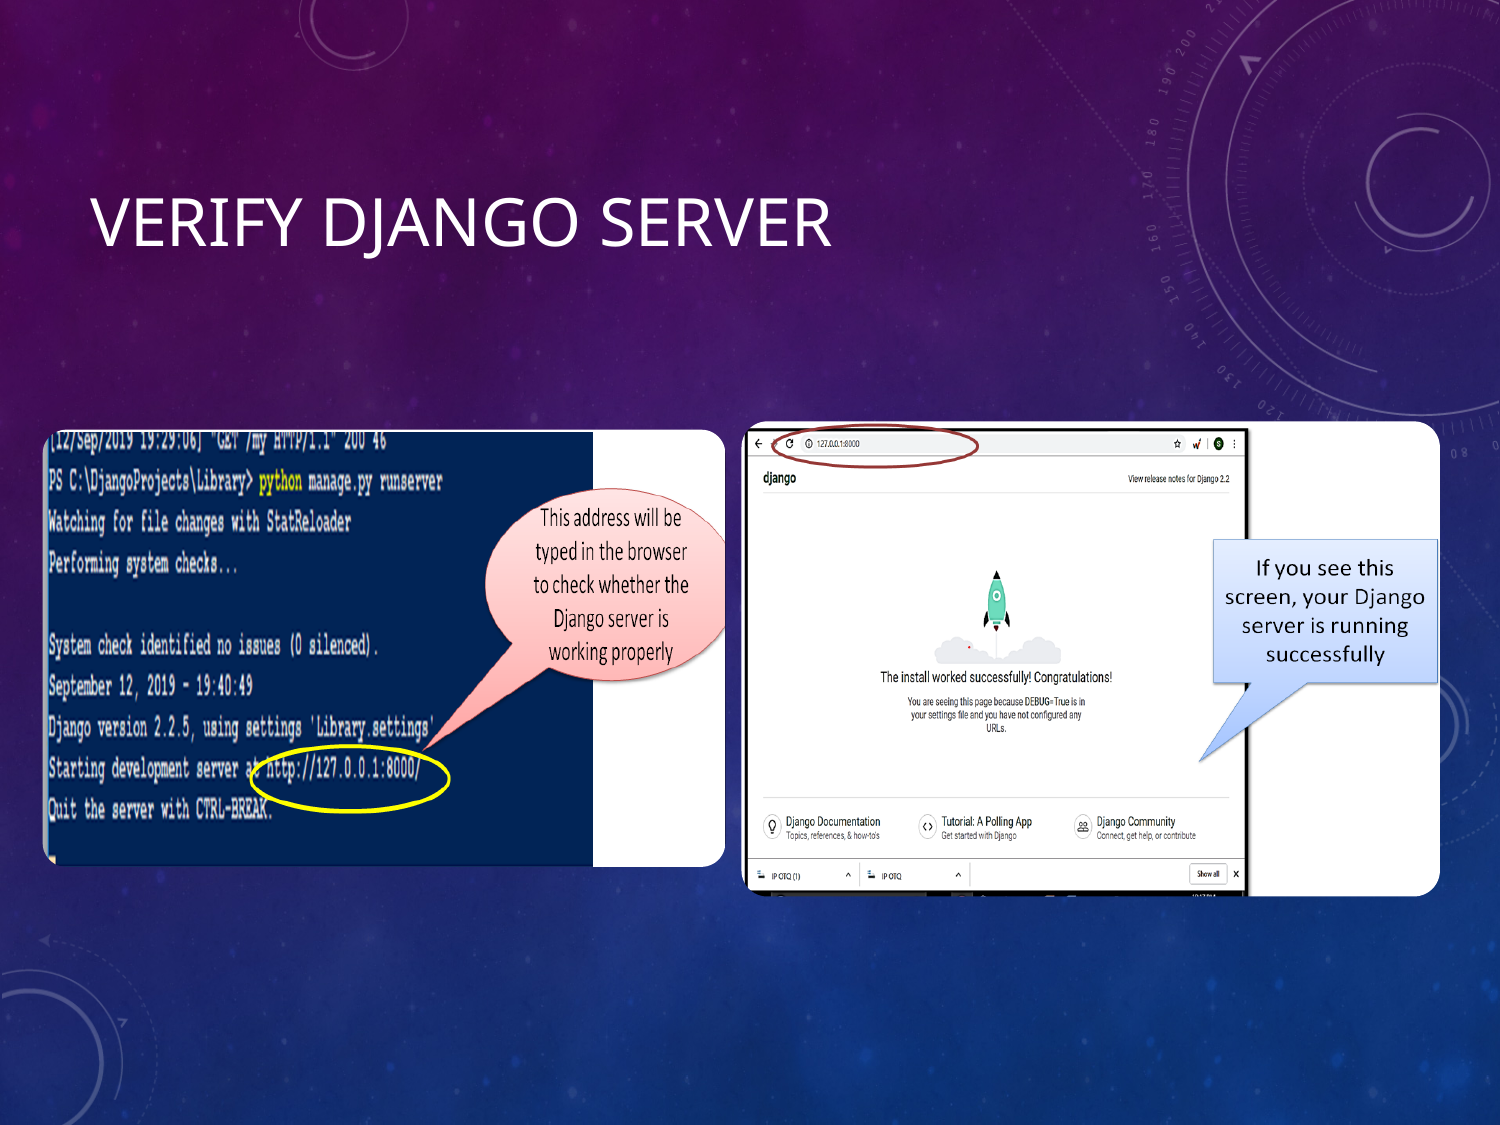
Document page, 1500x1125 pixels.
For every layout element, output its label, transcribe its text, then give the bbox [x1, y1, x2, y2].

picture [0, 0, 1500, 1125]
title Verify Django server [75, 99, 1350, 339]
